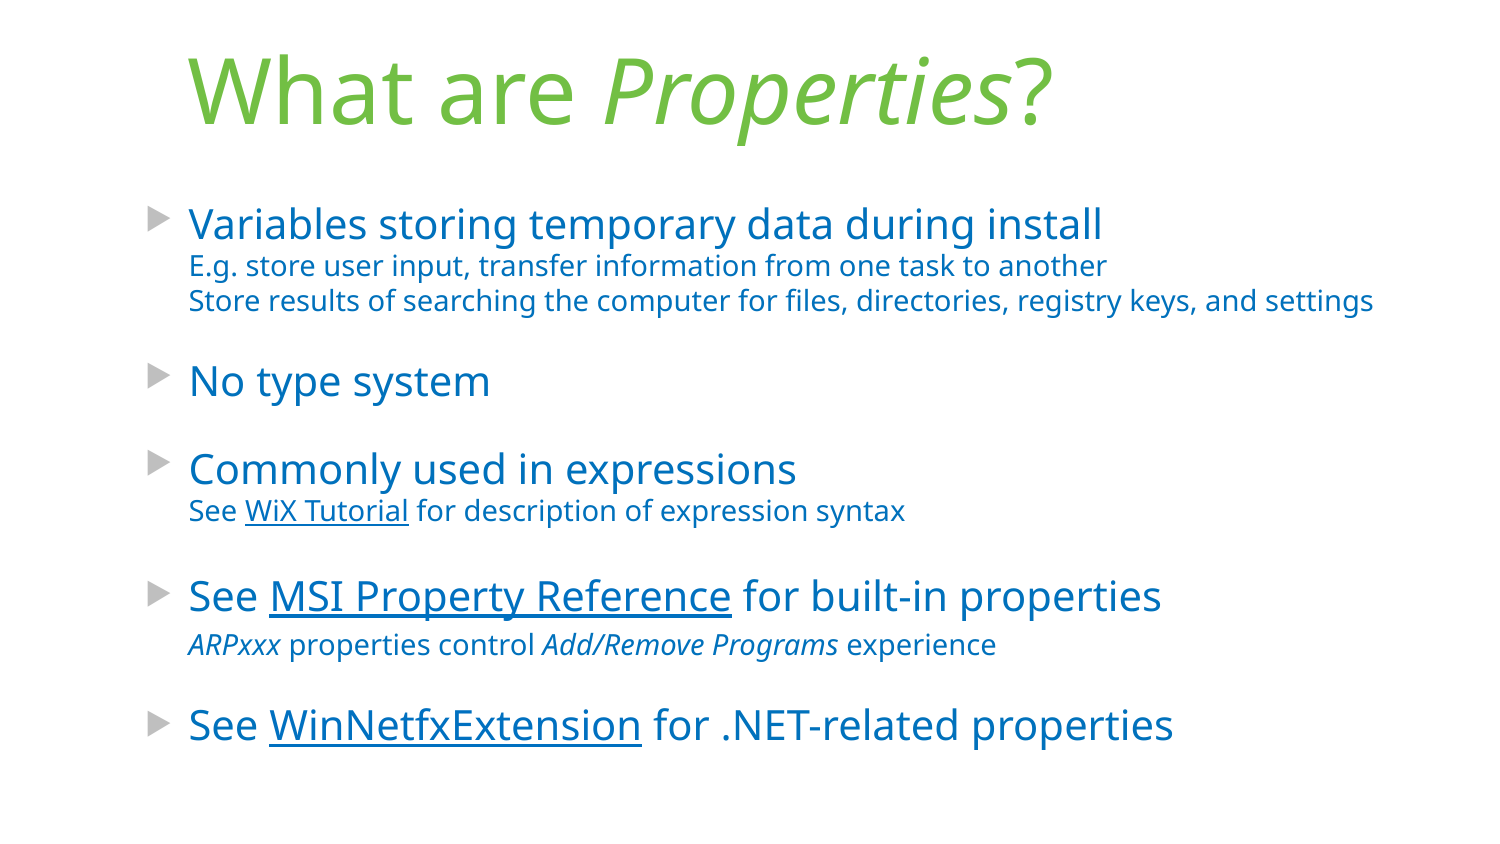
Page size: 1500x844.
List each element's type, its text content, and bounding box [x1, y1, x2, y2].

title What are Properties? [187, 32, 1459, 144]
list Variables storing temporary data during install E.g. store user input, transfer information from one task to another Store results of searching the computer for files, directories, registry keys, and settings No type system Commonly used in expressions See WiX Tutorial for description of expression syntax See MSI Property Reference for built-in properties ARPxxx properties control Add/Remove Programs experience See WinNetfxExtension for .NET-related properties [143, 197, 1459, 844]
